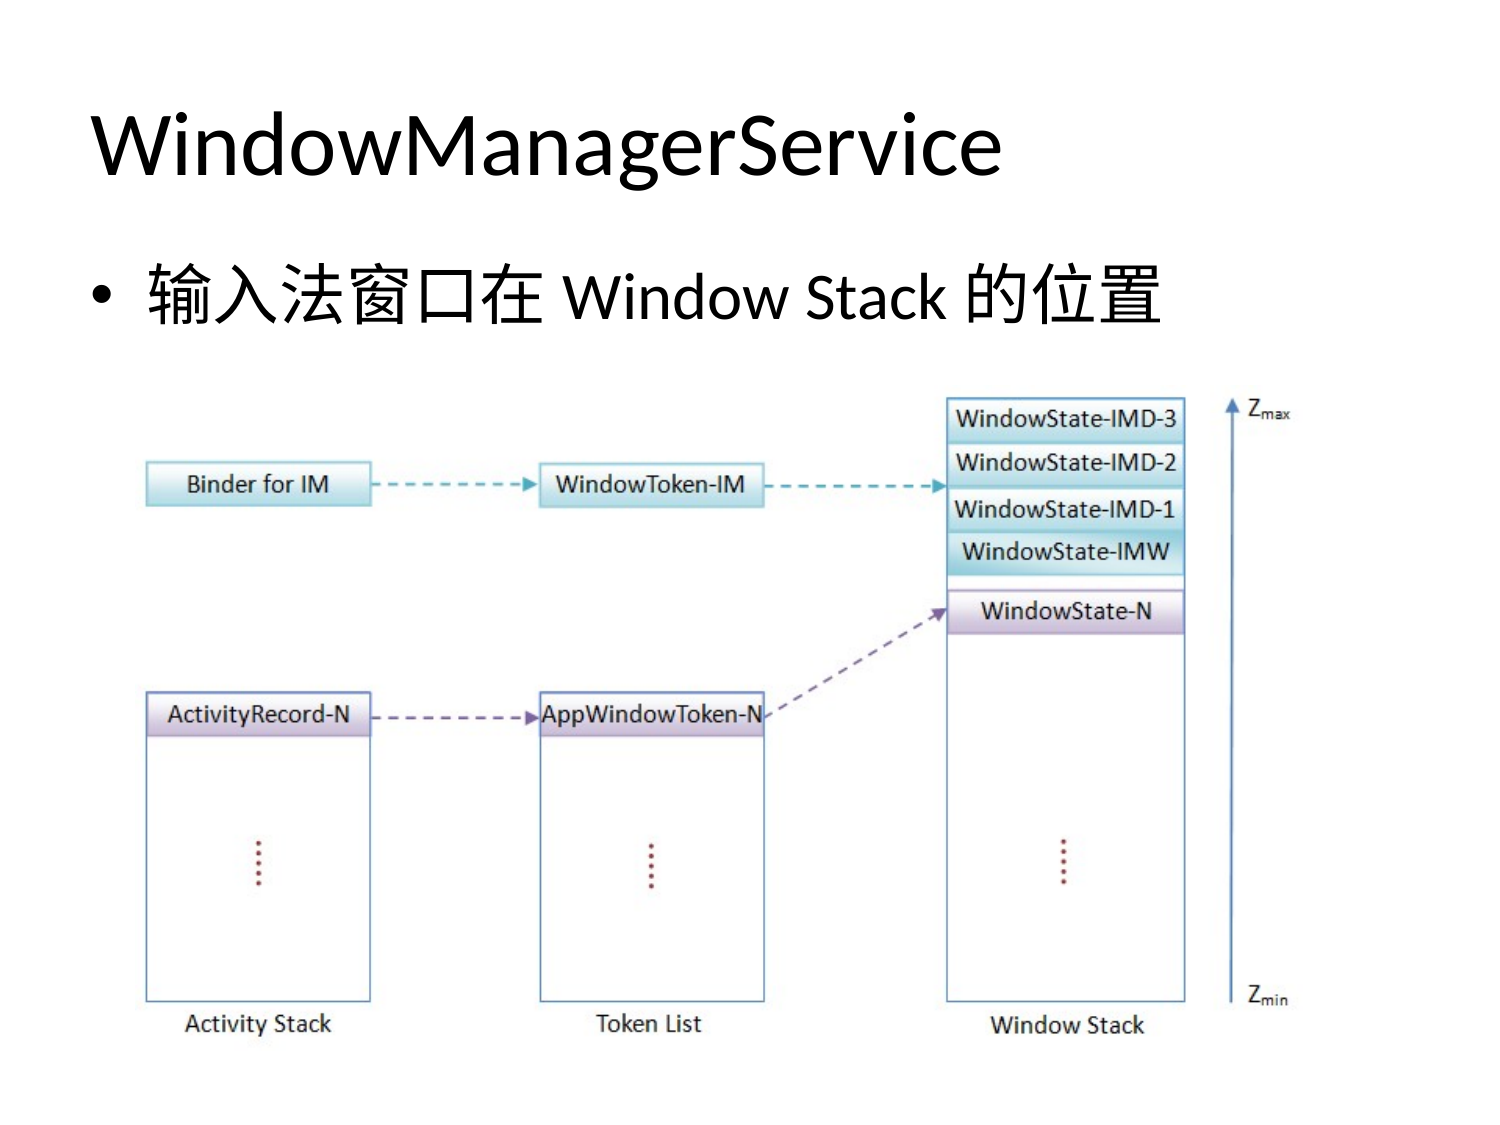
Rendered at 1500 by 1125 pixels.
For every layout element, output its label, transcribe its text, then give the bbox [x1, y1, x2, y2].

picture [135, 385, 1304, 1052]
title WindowManagerService [75, 45, 1425, 233]
list 输入法窗口在Window Stack的位置 [75, 245, 1425, 988]
